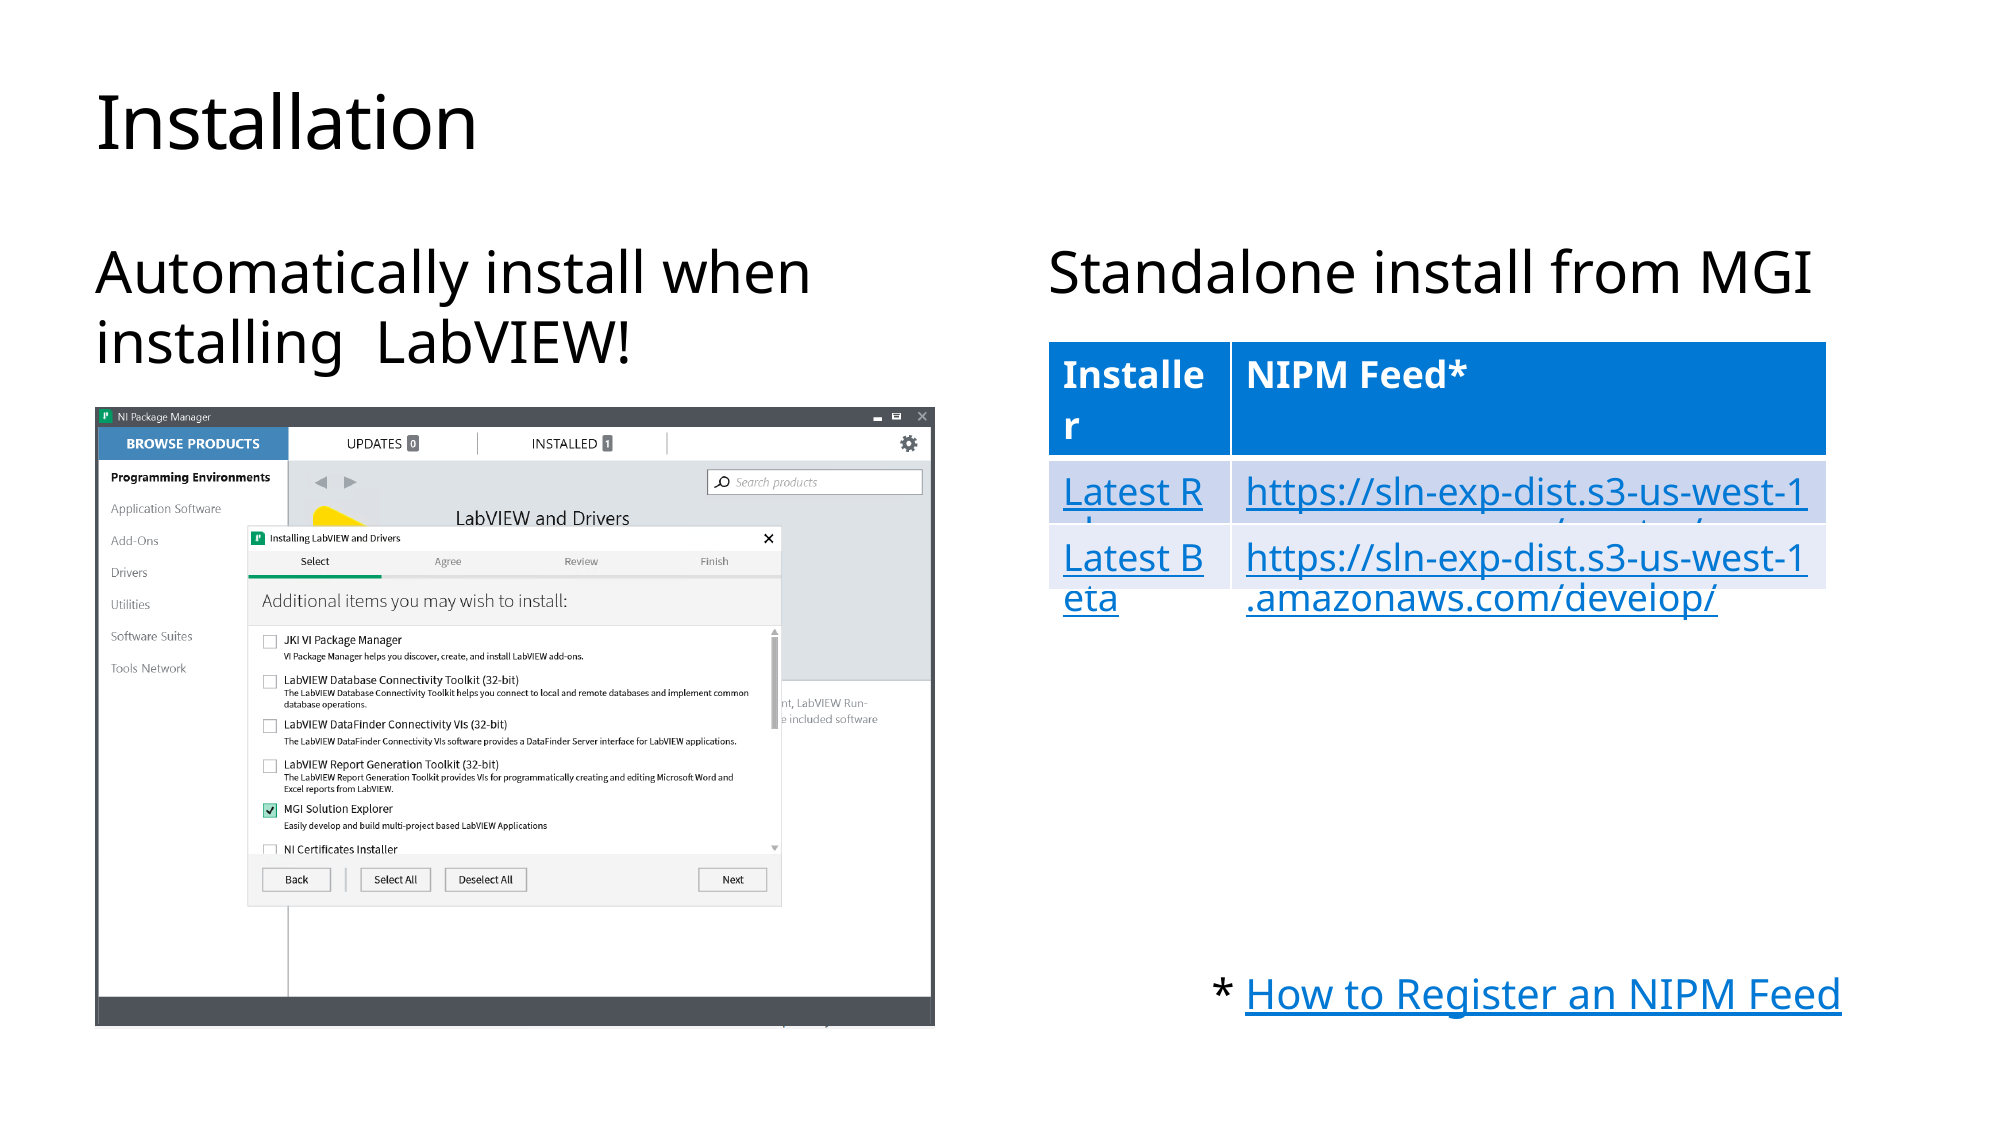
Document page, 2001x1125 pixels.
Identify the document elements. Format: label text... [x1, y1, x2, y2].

table_cell https://sln-exp-dist.s3-us-west-1.amazonaws.com/master/ [1232, 461, 1826, 523]
picture [95, 406, 935, 1029]
list Standalone install from MGI [1048, 235, 1905, 307]
table_cell https://sln-exp-dist.s3-us-west-1.amazonaws.com/develop/ [1232, 525, 1826, 589]
title Installation [96, 75, 1904, 166]
table_header NIPM Feed* [1232, 342, 1826, 455]
table_header Installer [1049, 342, 1230, 455]
list Automatically install when installing LabVIEW! [95, 235, 951, 377]
table_cell Latest Beta [1049, 525, 1230, 589]
text_box * How to Register an NIPM Feed [1211, 967, 1843, 1025]
table_cell Latest Release [1049, 461, 1230, 523]
